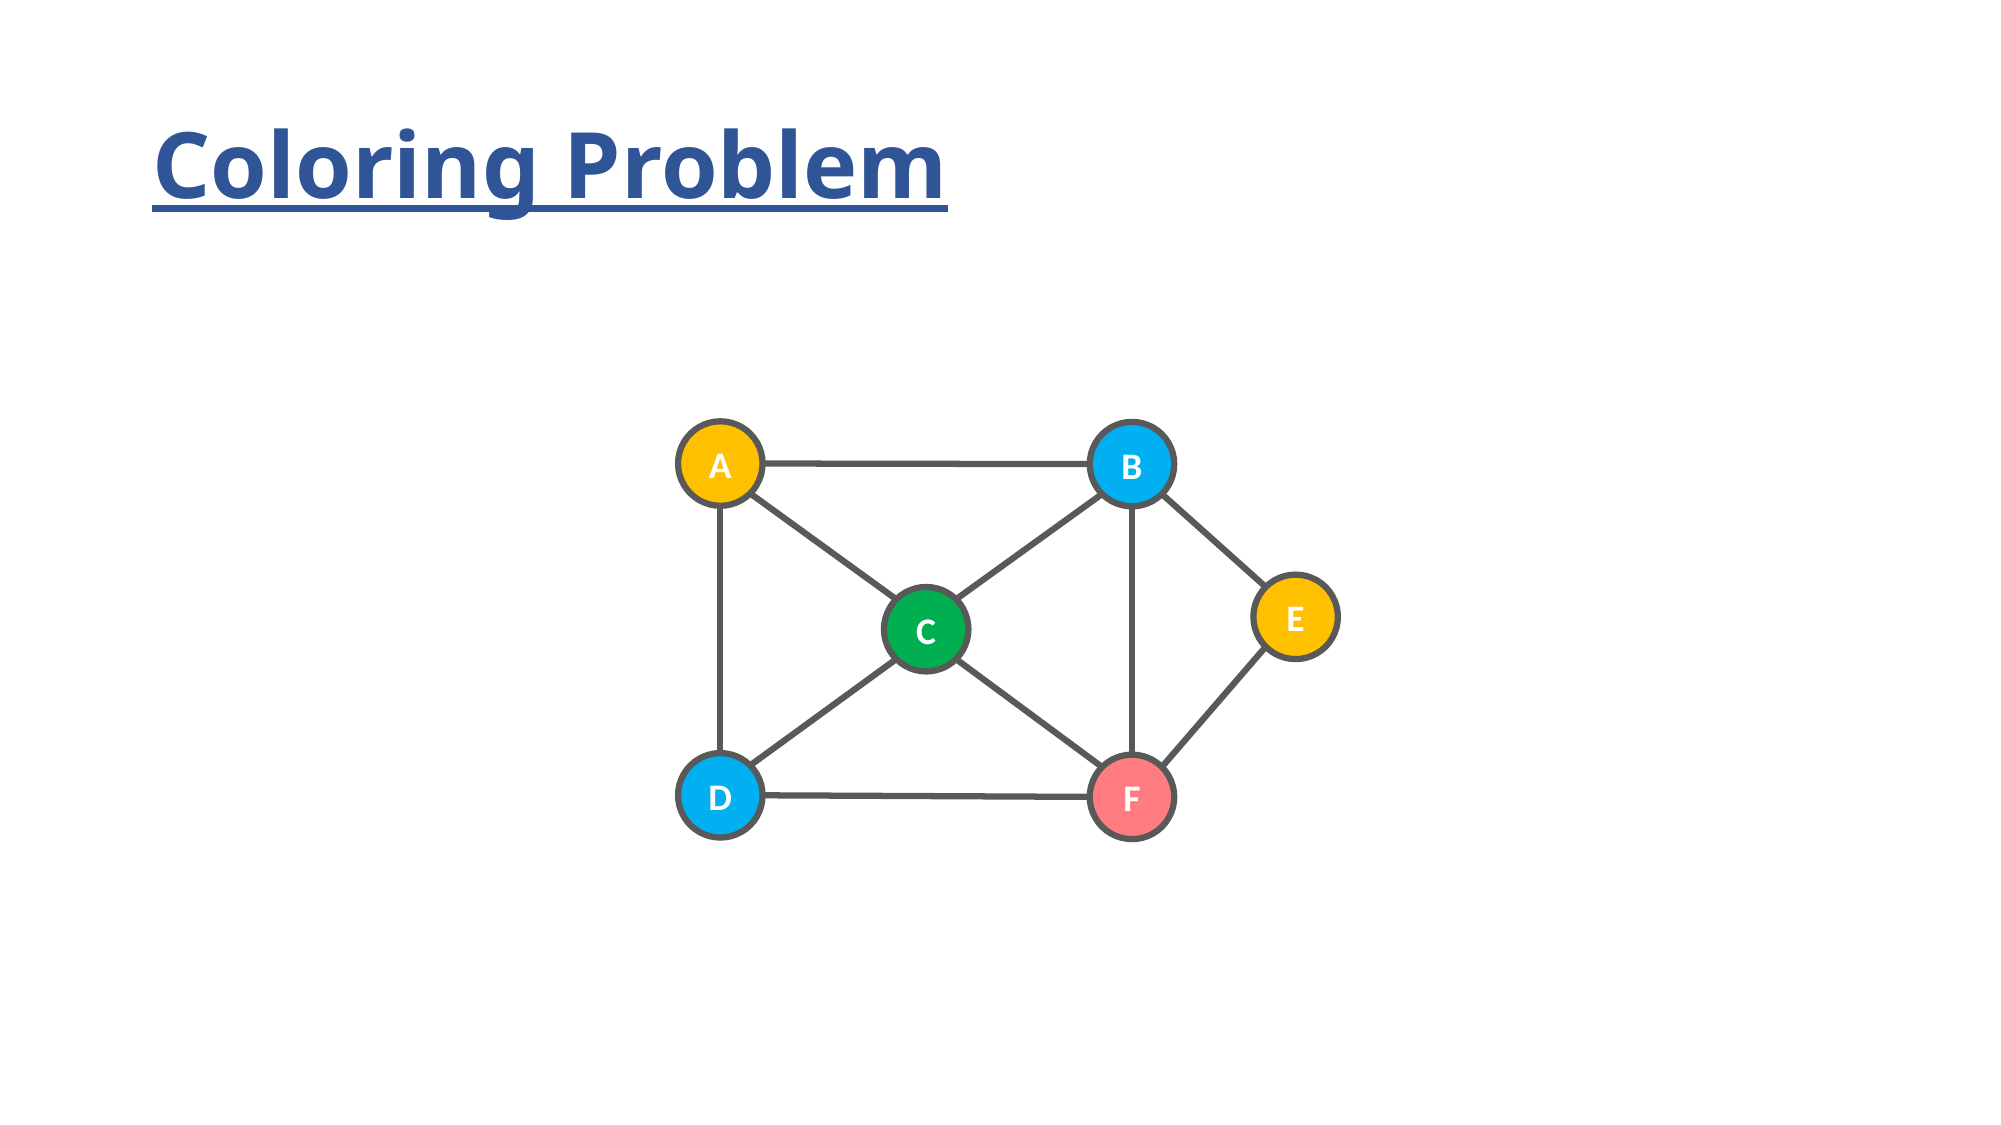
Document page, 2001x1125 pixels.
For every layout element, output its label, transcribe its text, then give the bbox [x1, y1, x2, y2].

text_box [750, 659, 897, 766]
text_box D [677, 752, 764, 839]
text_box B [1088, 420, 1176, 508]
title Coloring Problem [137, 59, 1863, 278]
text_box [750, 493, 897, 600]
text_box F [1088, 753, 1176, 841]
text_box A [677, 420, 764, 507]
text_box C [882, 585, 970, 673]
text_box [1161, 646, 1266, 767]
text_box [955, 659, 1103, 767]
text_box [955, 494, 1103, 600]
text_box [1161, 493, 1266, 587]
text_box E [1252, 573, 1339, 661]
